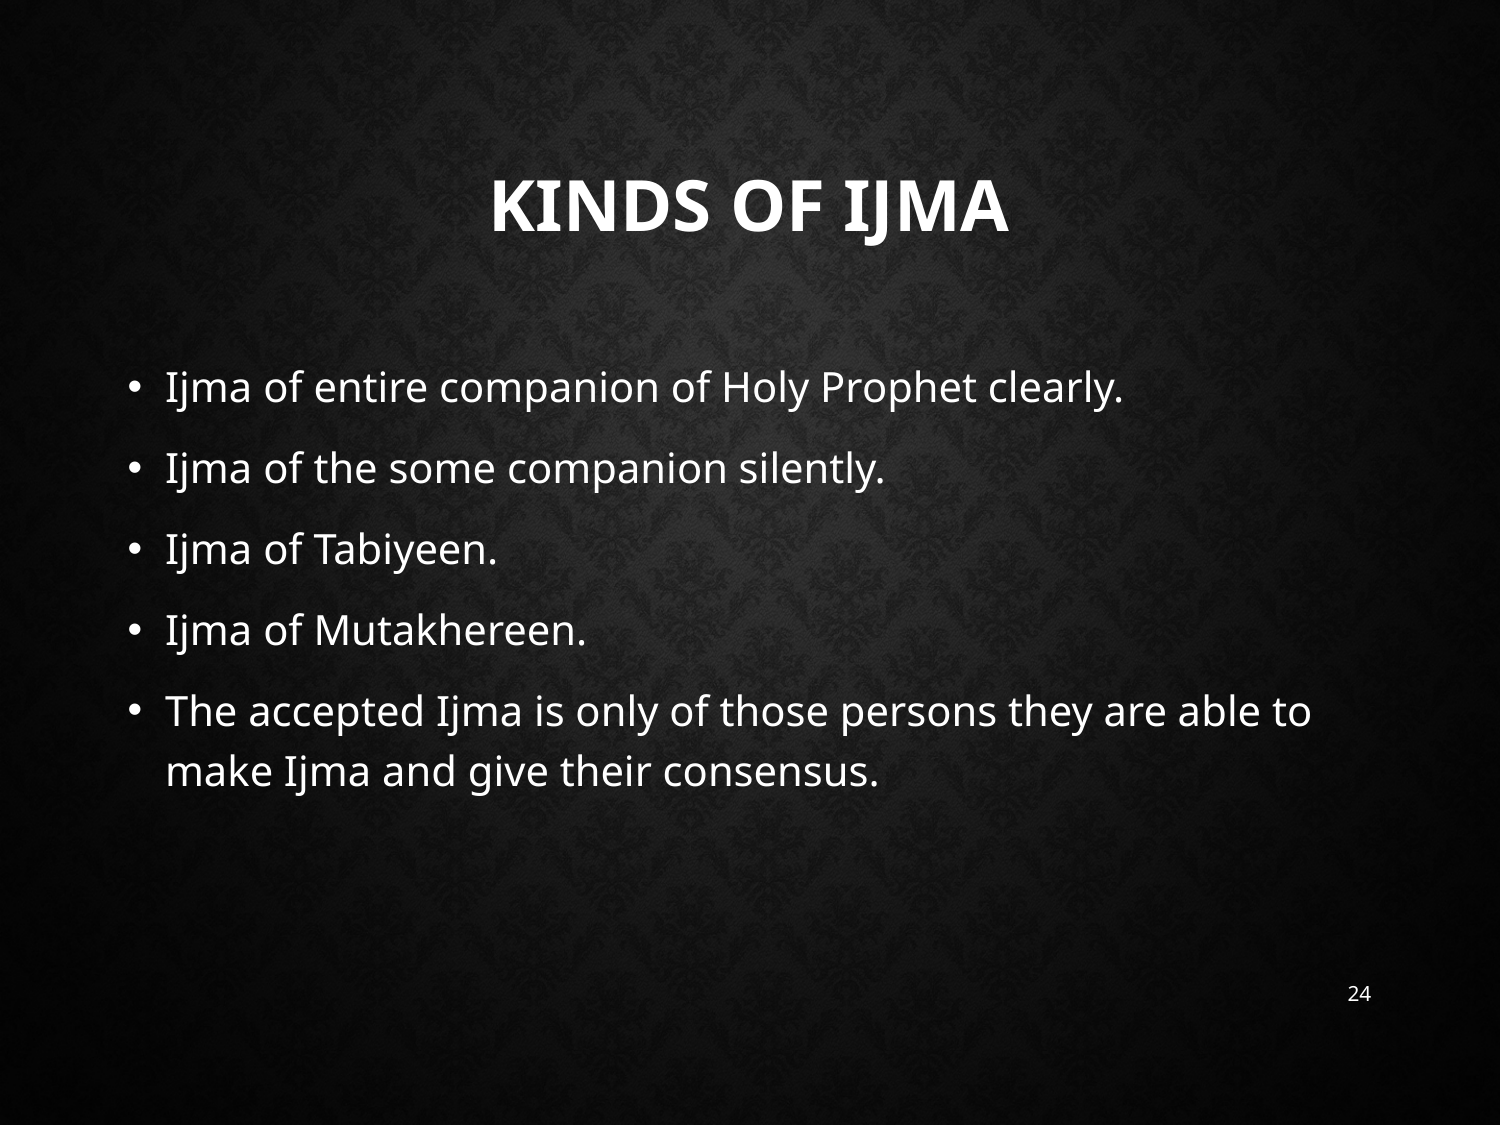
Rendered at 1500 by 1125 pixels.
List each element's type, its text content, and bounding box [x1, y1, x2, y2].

title Kinds of Ijma [112, 99, 1387, 318]
list Ijma of entire companion of Holy Prophet clearly. Ijma of the some companion silently. Ijma of Tabiyeen. Ijma of Mutakhereen. The accepted Ijma is only of those persons they are able to make Ijma and give their consensus. [112, 343, 1387, 950]
slide_number 24 [1293, 965, 1387, 1025]
